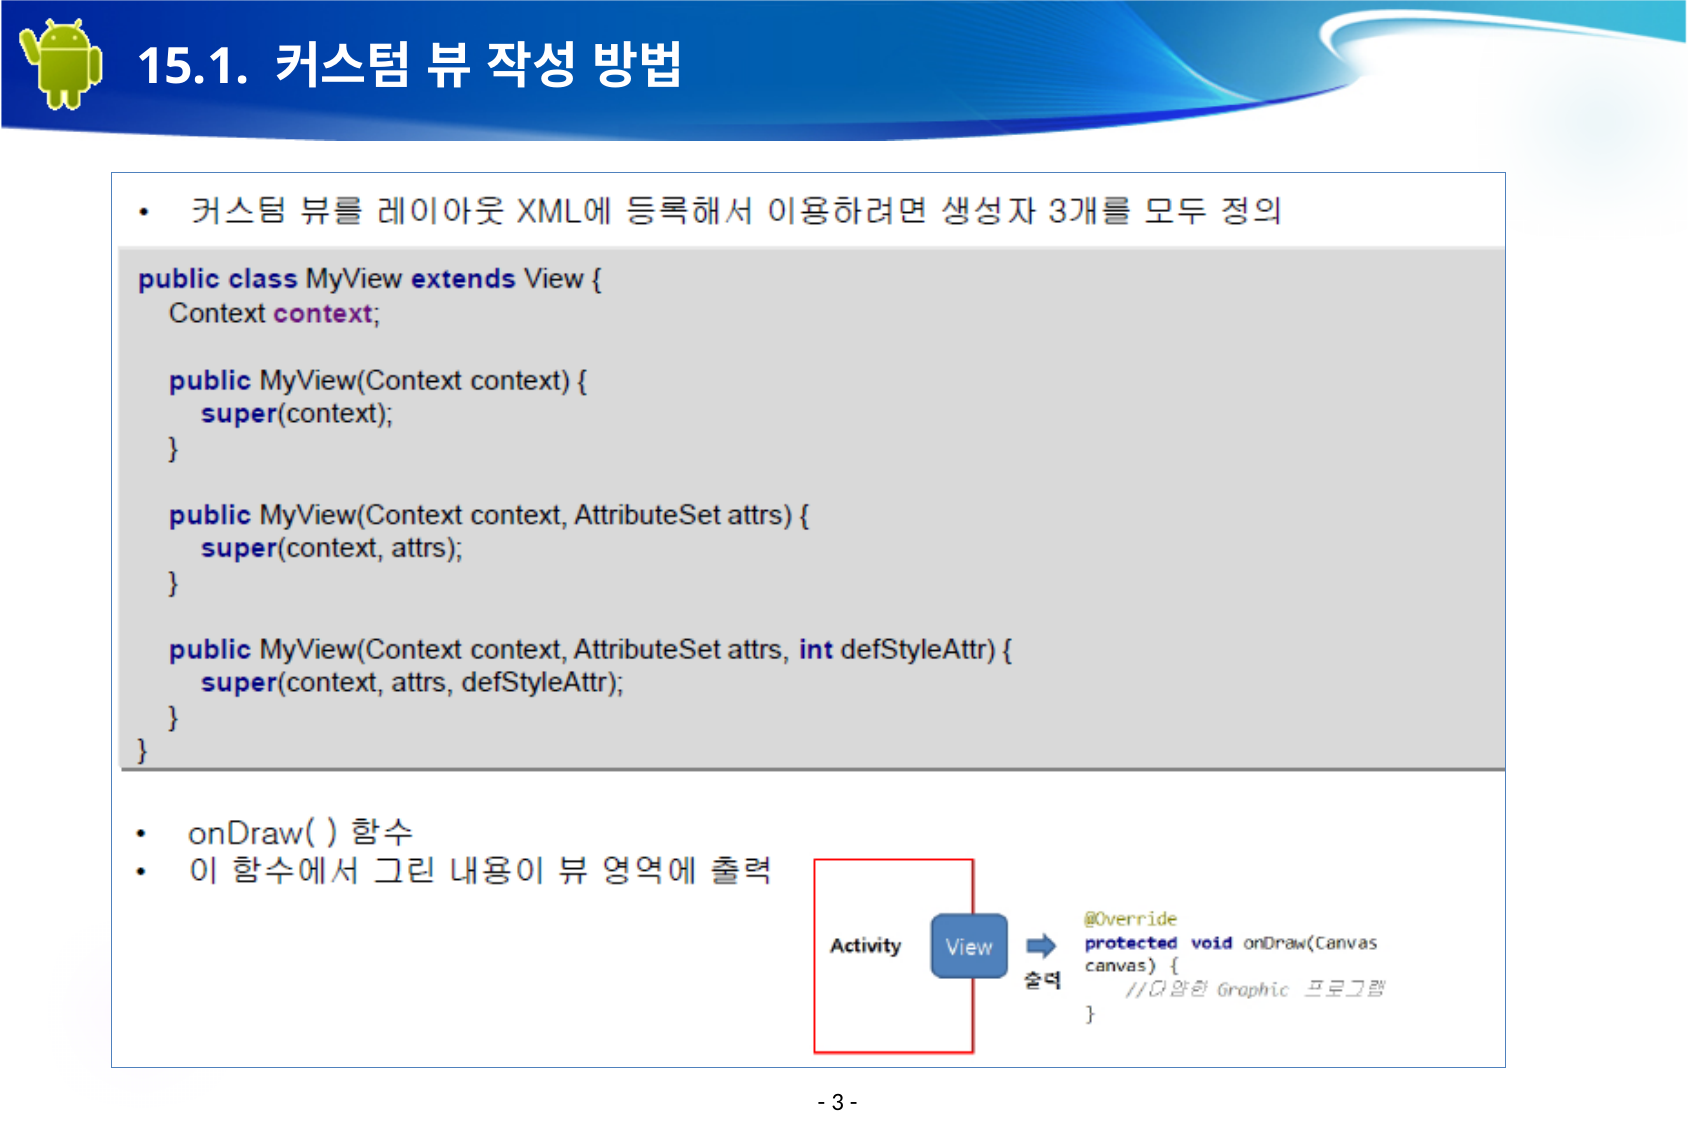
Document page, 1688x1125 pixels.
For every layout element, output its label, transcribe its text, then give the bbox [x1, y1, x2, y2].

picture [111, 172, 1506, 1068]
picture [0, 0, 1688, 141]
title 15.1. 커스텀 뷰 작성 방법 [134, 31, 747, 96]
